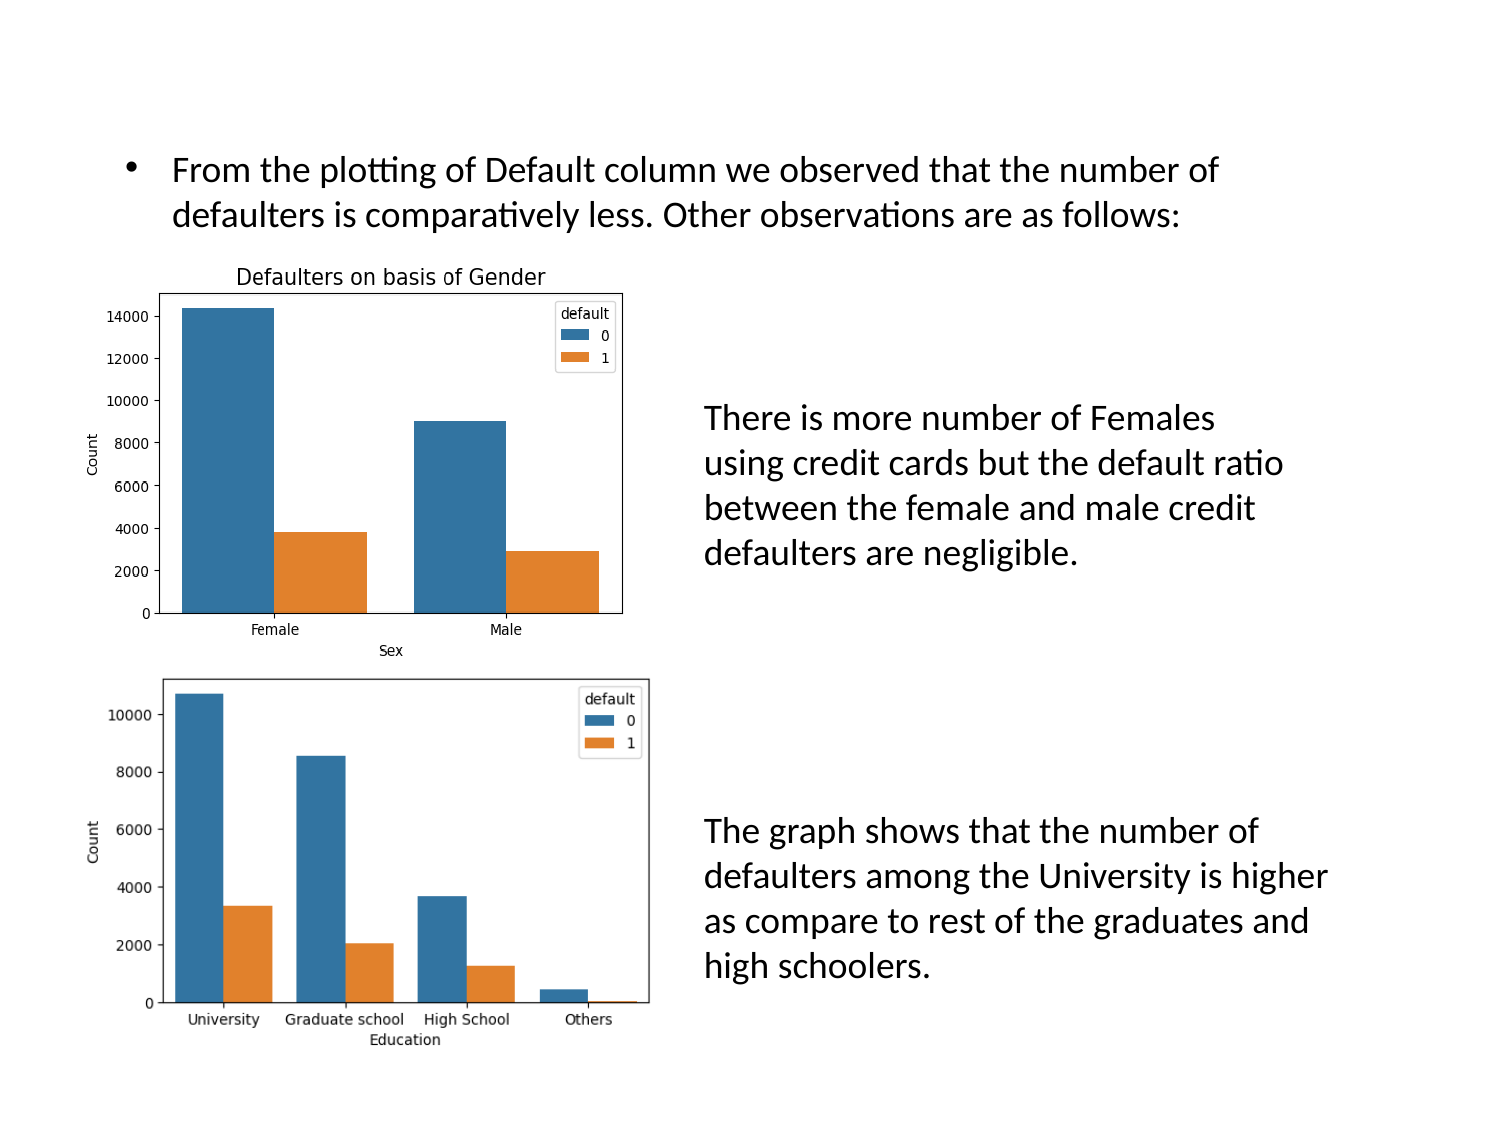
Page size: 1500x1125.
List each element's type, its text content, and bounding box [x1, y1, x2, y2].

text_box There is more number of Females using credit cards but the default ratio between the female and male credit defaulters are negligible. [688, 385, 1306, 625]
picture [76, 258, 659, 1059]
text_box The graph shows that the number of defaulters among the University is higher as compare to rest of the graduates and high schoolers. [688, 798, 1373, 994]
text_box From the plotting of Default column we observed that the number of defaulters is comparatively less. Other observations are as follows: [110, 137, 1375, 422]
